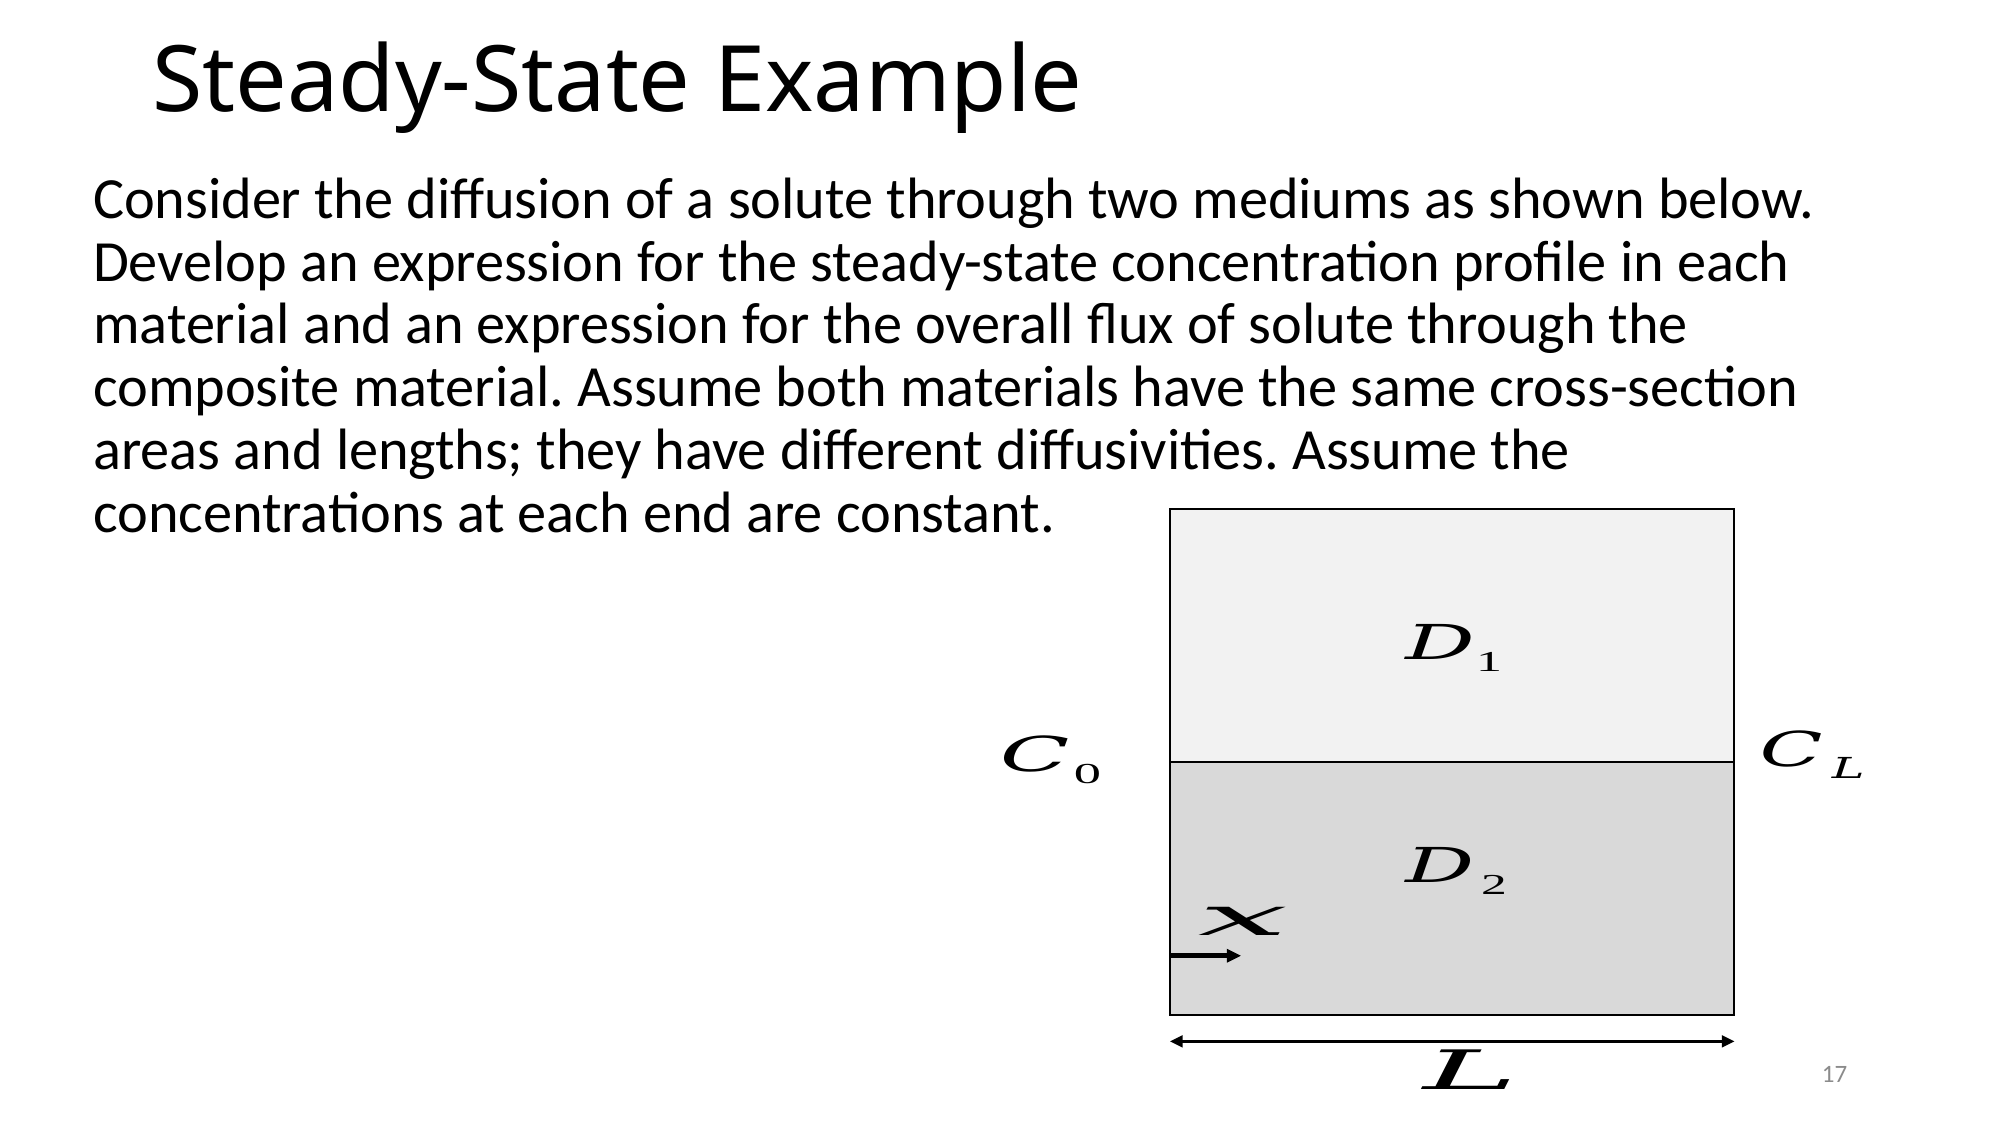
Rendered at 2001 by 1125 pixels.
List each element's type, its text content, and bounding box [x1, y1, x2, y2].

title Steady-State Example [137, 3, 1863, 160]
list Consider the diffusion of a solute through two mediums as shown below. Develop an expression for the steady-state concentration profile in each material and an expression for the overall flux of solute through the composite material. Assume both materials have the same cross-section areas and lengths; they have different diffusivities. Assume the concentrations at each end are constant. [78, 160, 1863, 1103]
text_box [999, 508, 1864, 1103]
